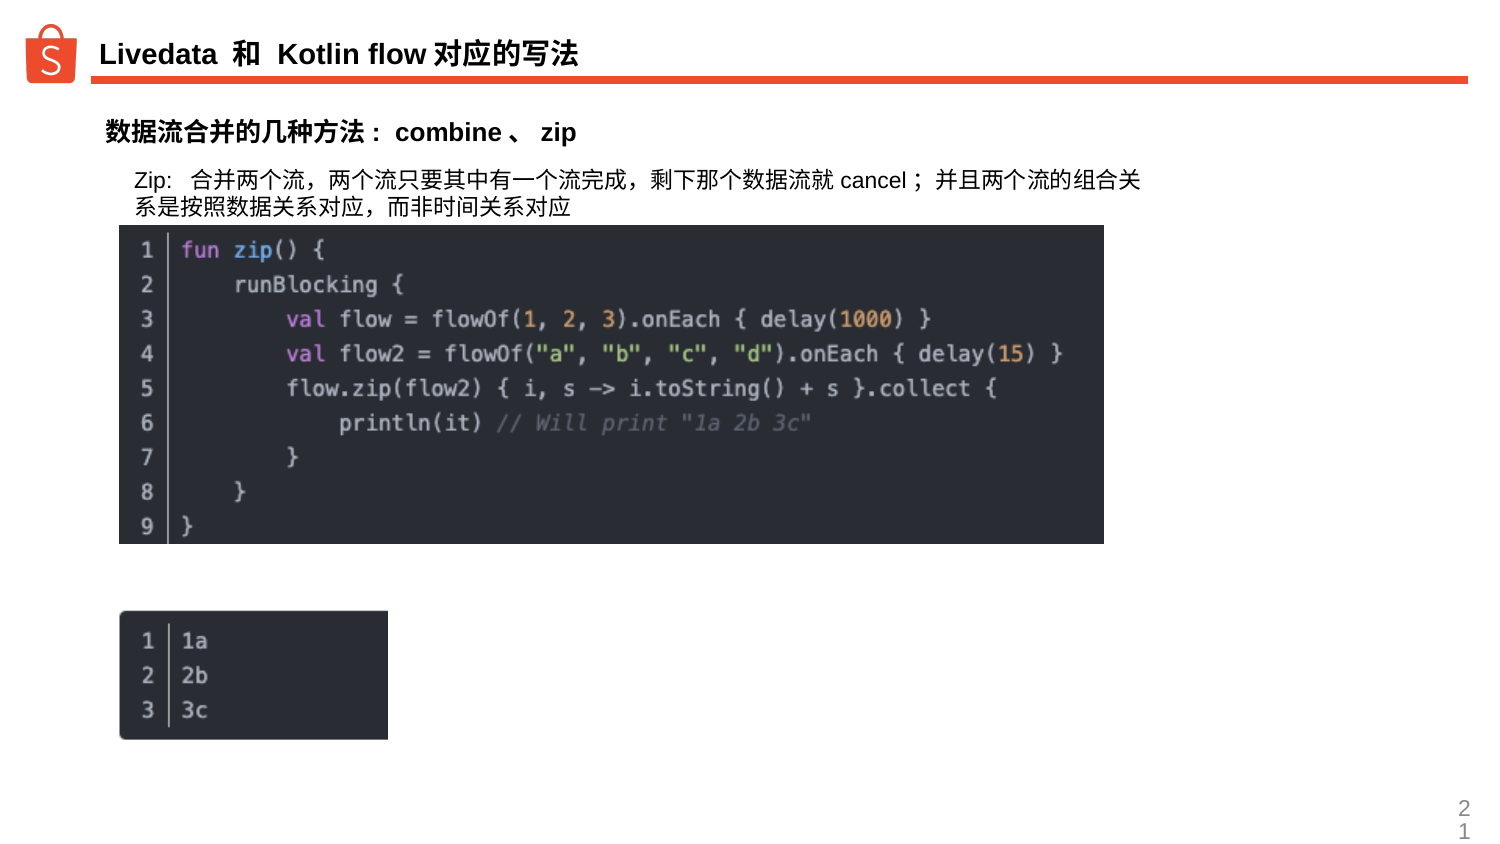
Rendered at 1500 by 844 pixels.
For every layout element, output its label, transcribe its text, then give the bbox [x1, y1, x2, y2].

picture [90, 597, 388, 752]
picture [25, 24, 81, 86]
picture [118, 225, 1104, 544]
slide_number ‹#› [1452, 557, 1476, 844]
text_box Zip: 合并两个流，两个流只要其中有一个流完成，剩下那个数据流就cancel；并且两个流的组合关系是按照数据关系对应，而非时间关系对应 [119, 150, 1165, 236]
text_box 数据流合并的几种方法: combine、zip [90, 100, 849, 191]
title Livedata 和 Kotlin flow对应的写法 [90, 7, 1413, 80]
